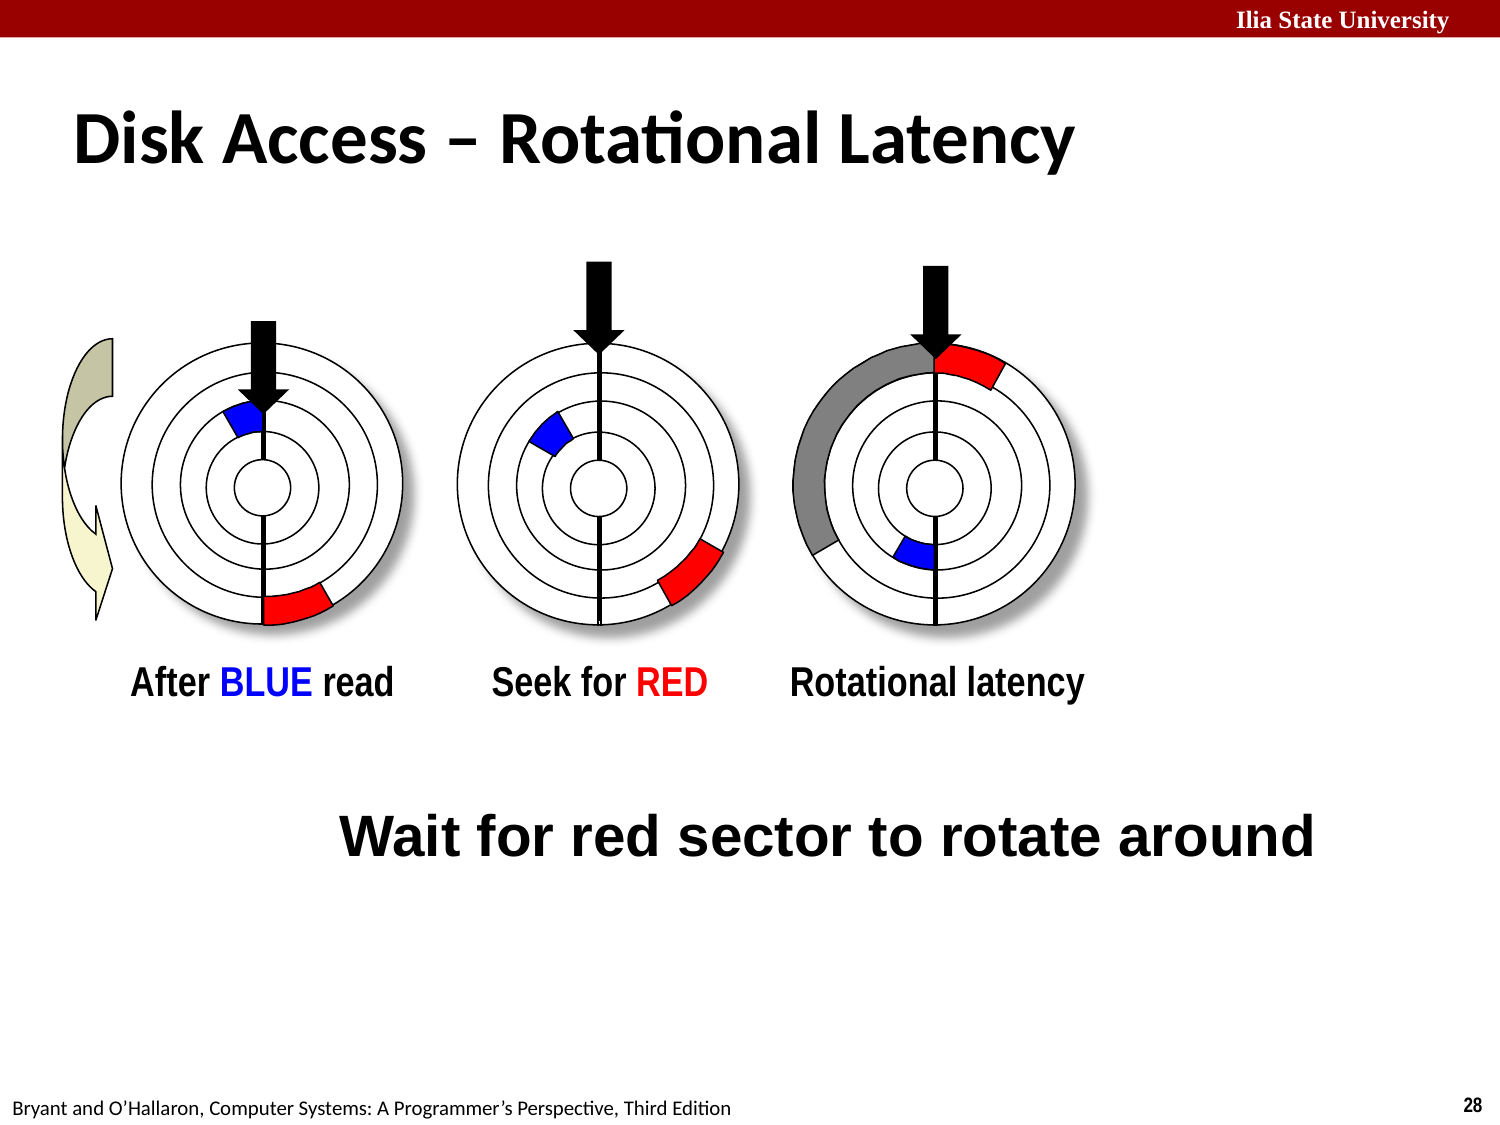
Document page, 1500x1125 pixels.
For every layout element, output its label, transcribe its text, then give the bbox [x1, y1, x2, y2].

text_box Wait for red sector to rotate around [324, 737, 1375, 875]
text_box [457, 262, 740, 627]
title Disk Access – Rotational Latency [58, 71, 1304, 197]
text_box Seek for RED [449, 647, 737, 713]
text_box [62, 338, 113, 621]
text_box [120, 321, 403, 642]
text_box After BLUE read [87, 647, 438, 713]
text_box Rotational latency [737, 647, 1138, 713]
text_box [792, 266, 1076, 627]
